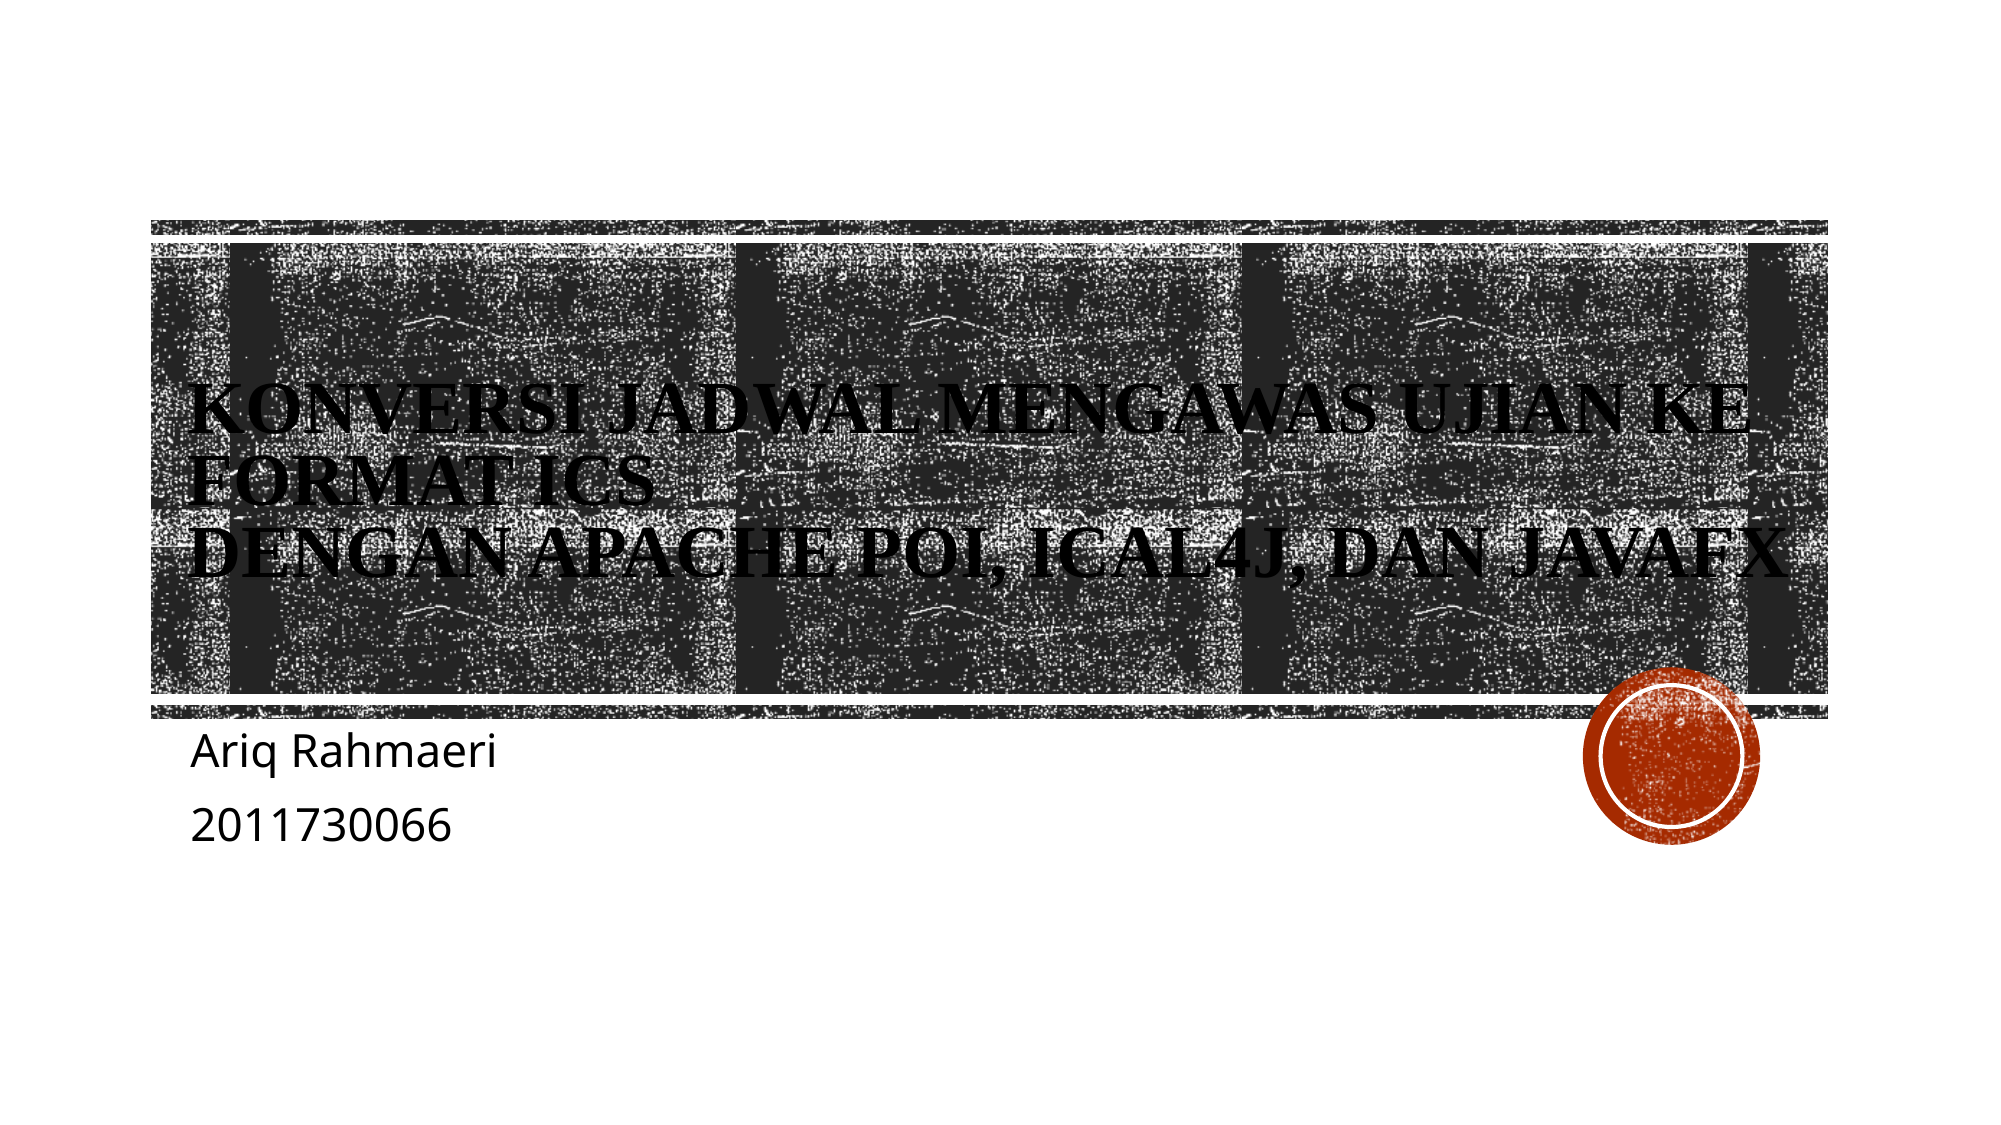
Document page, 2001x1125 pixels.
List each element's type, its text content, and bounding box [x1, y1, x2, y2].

subtitle Ariq Rahmaeri 2011730066 [175, 720, 1470, 896]
title KONVERSI JADWAL MENGAWAS UJIAN KE FORMAT ICS DENGAN APACHE POI, ICAL4J, DAN JAVAFX [172, 234, 1808, 733]
